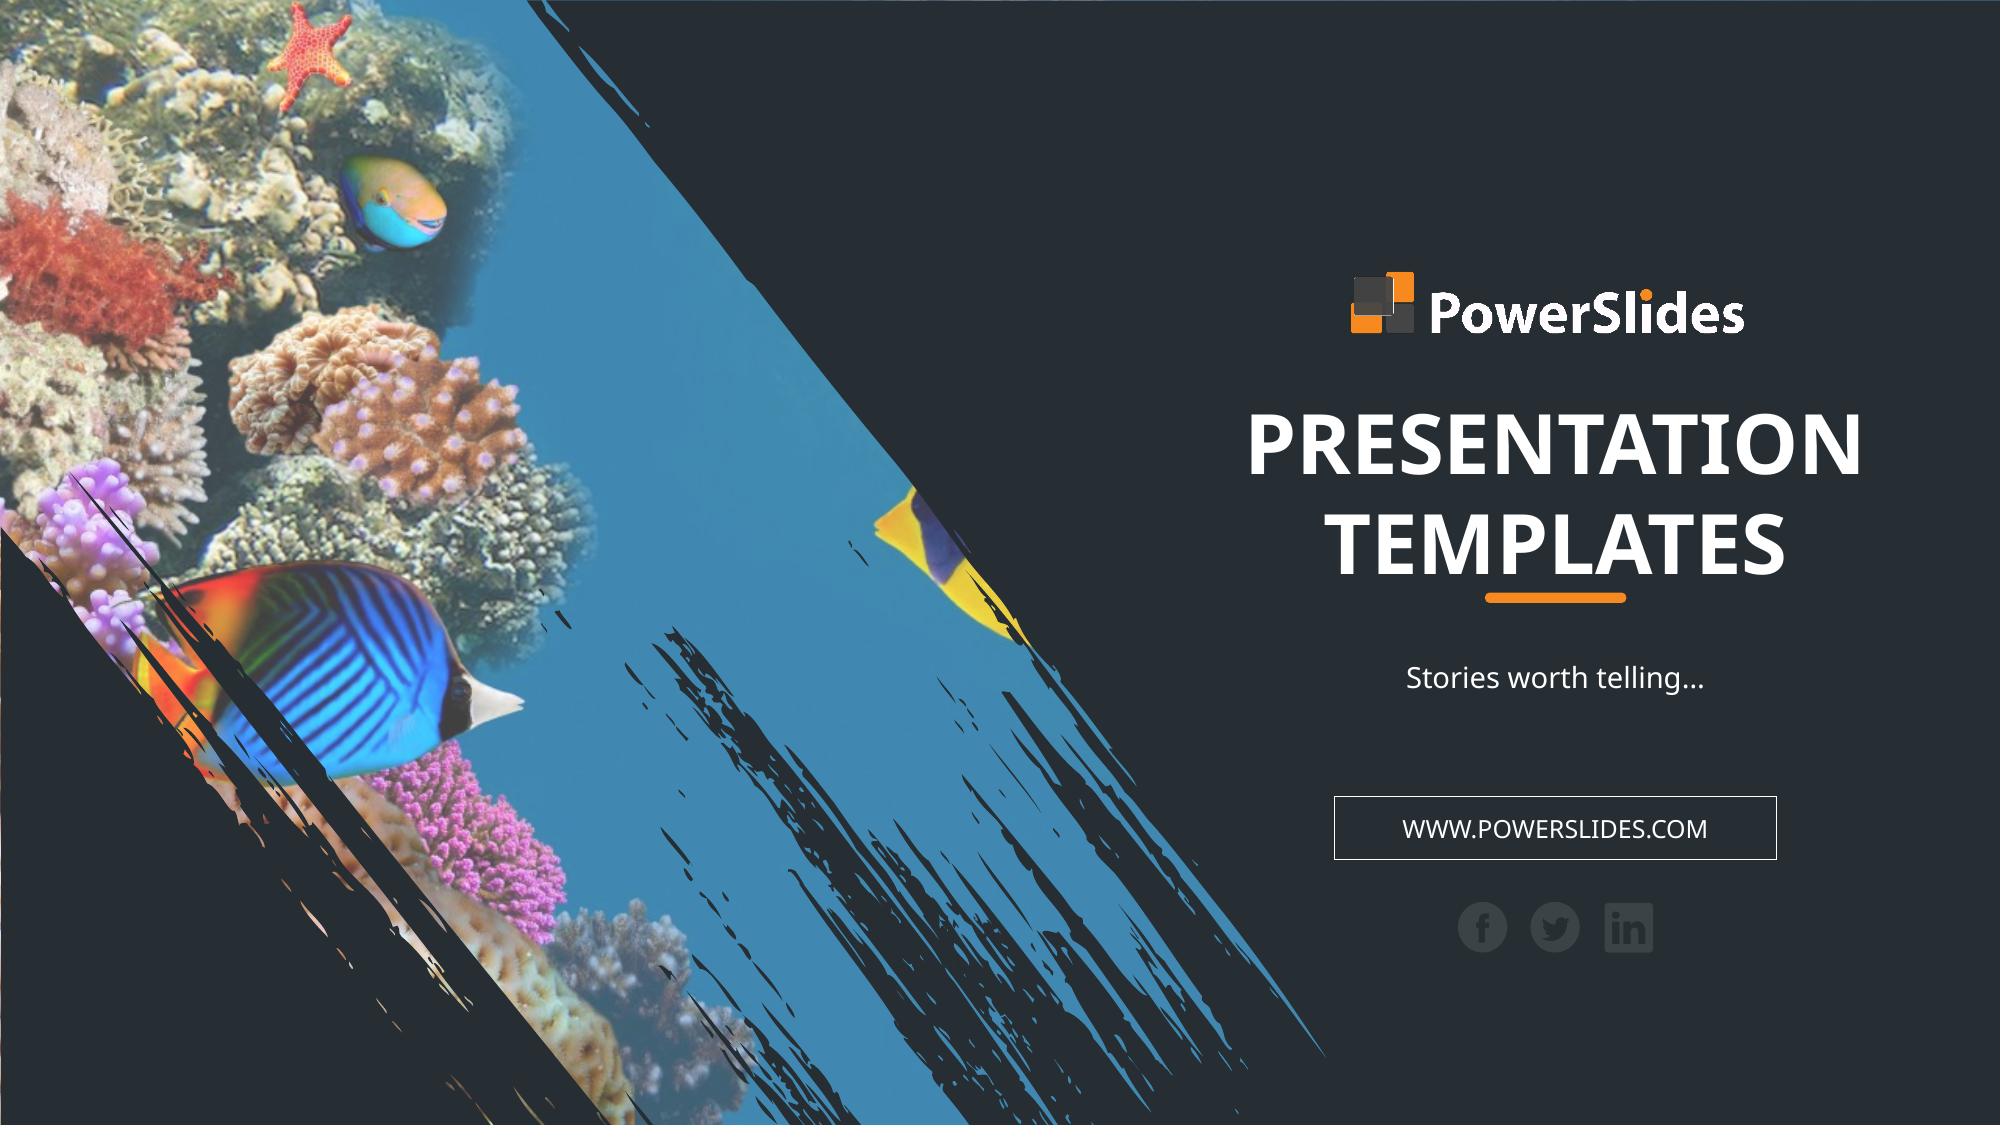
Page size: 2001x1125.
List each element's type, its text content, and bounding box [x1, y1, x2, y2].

list WWW.POWERSLIDES.COM [1334, 796, 1777, 860]
list Stories worth telling… [1190, 652, 1921, 772]
picture [1317, 252, 1793, 377]
text_box [0, 0, 1311, 1125]
list PRESENTATION TEMPLATES [1190, 383, 1921, 568]
